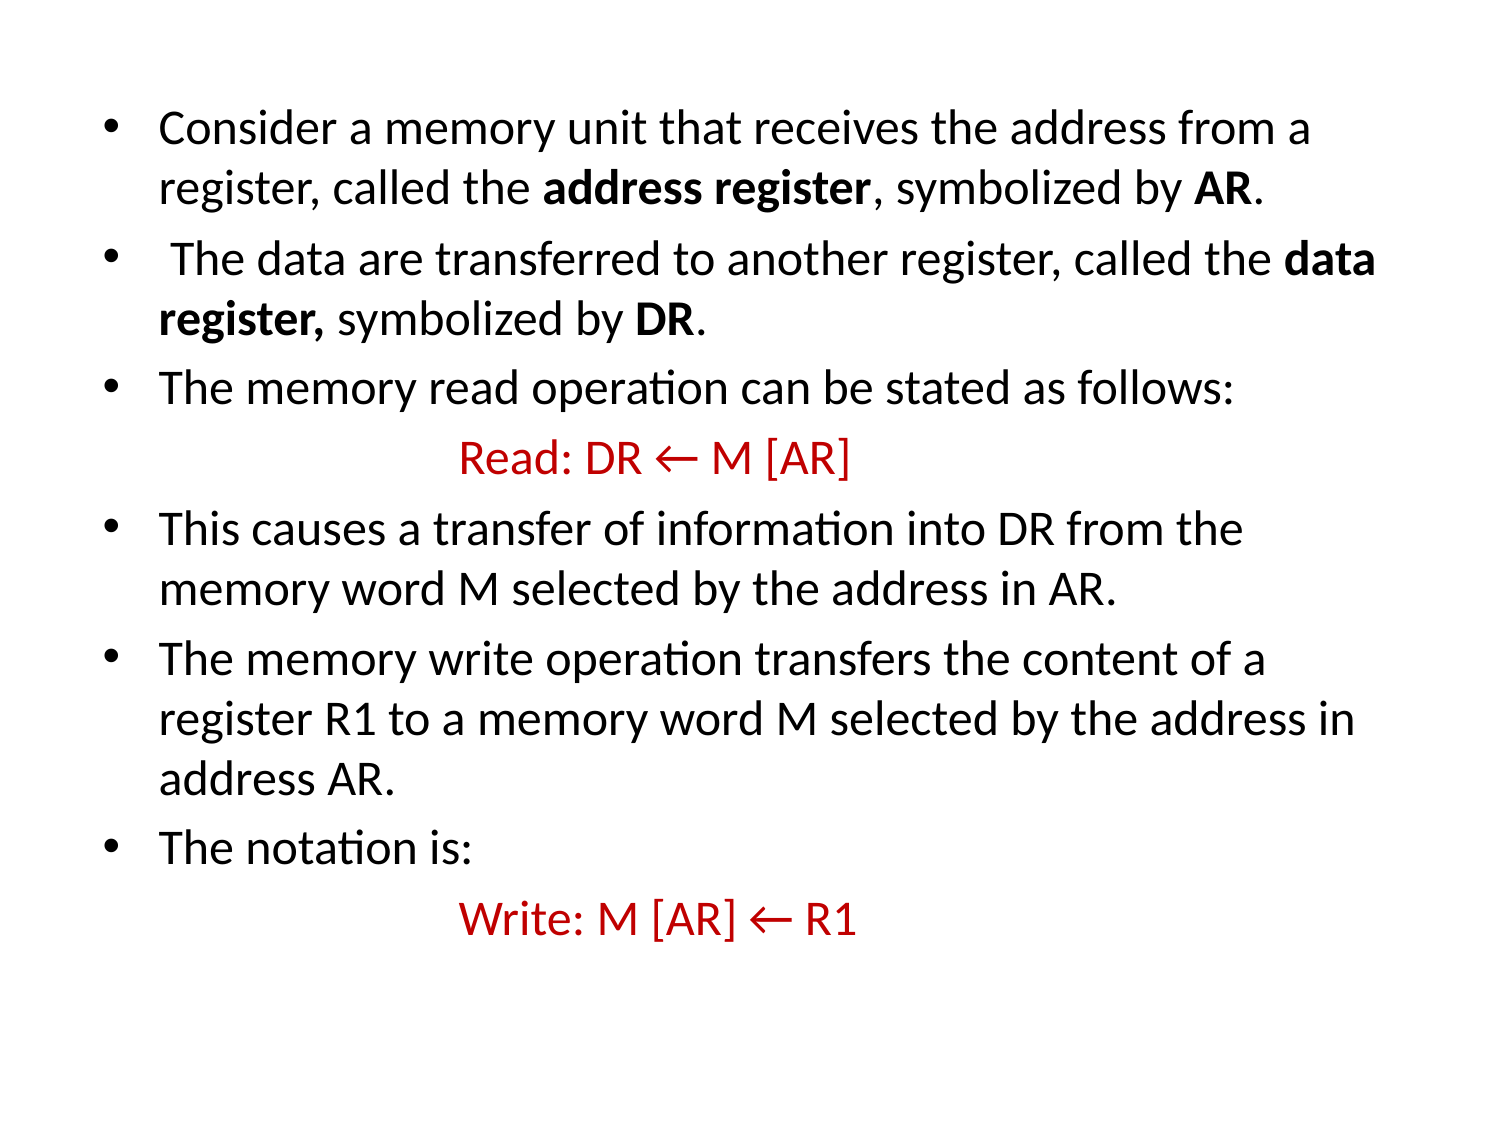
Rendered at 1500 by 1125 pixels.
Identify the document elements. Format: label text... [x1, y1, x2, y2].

list Consider a memory unit that receives the address from a register, called the address register, symbolized by AR. The data are transferred to another register, called the data register, symbolized by DR. The memory read operation can be stated as follows: Read: DR ← M [AR] This causes a transfer of information into DR from the memory word M selected by the address in AR. The memory write operation transfers the content of a register R1 to a memory word M selected by the address in address AR. The notation is: Write: M [AR] ← R1 [87, 87, 1438, 830]
